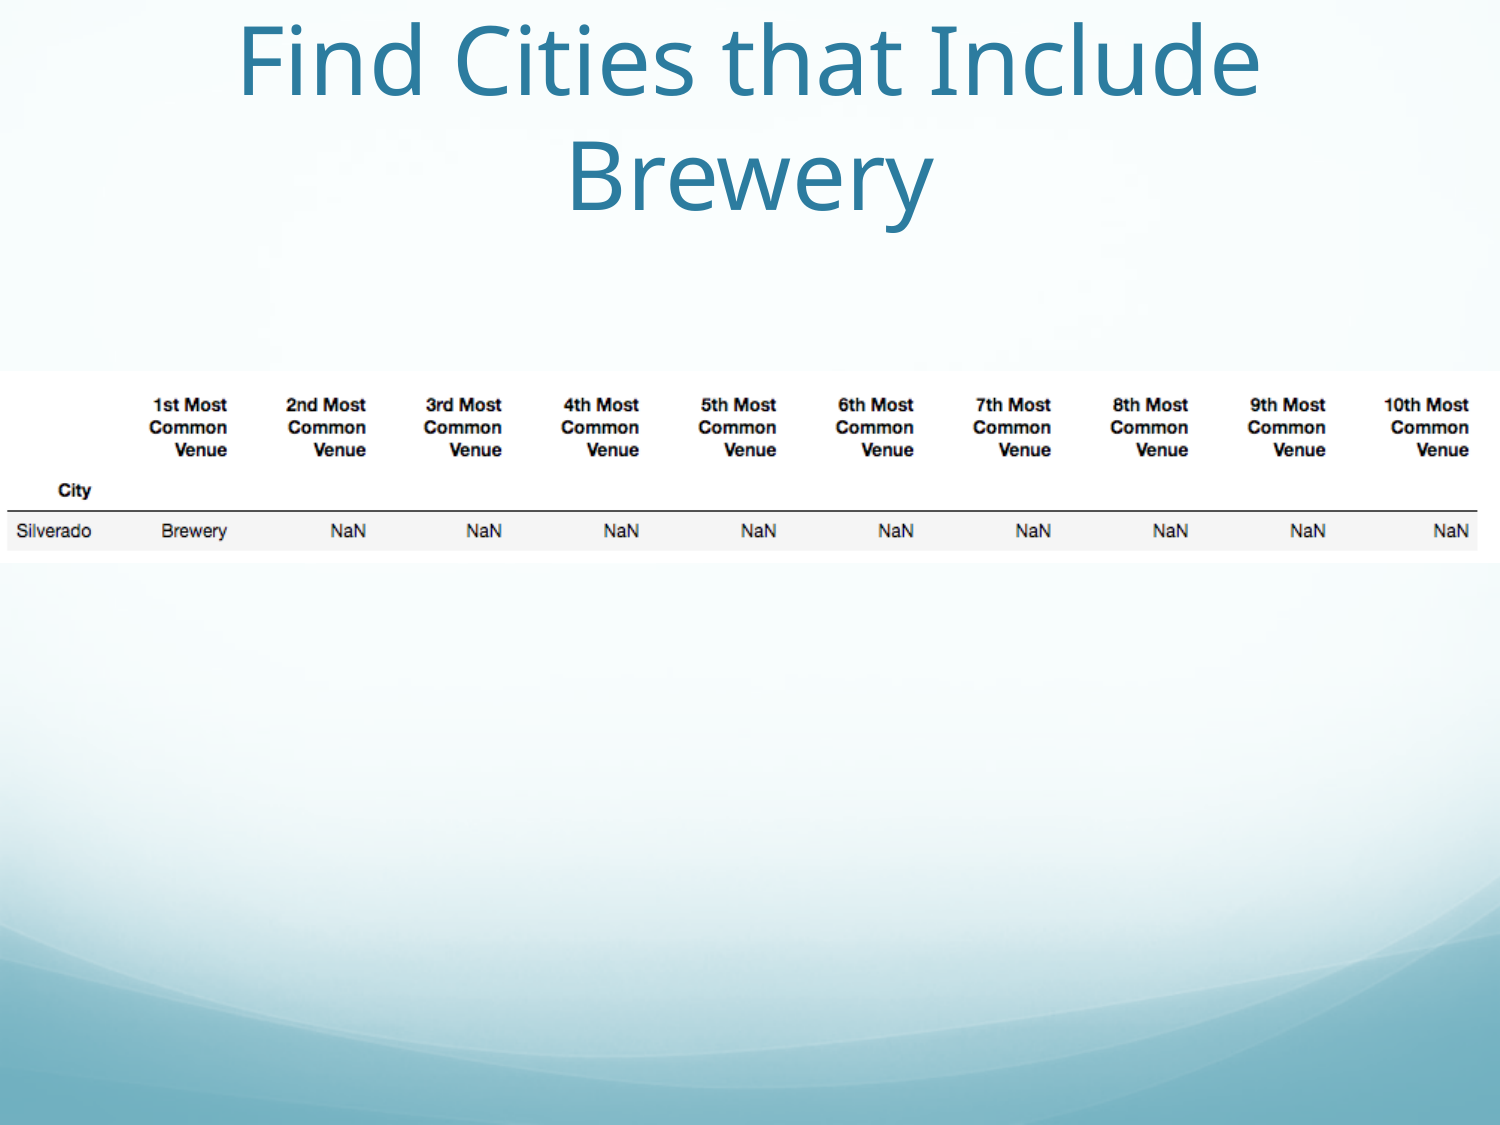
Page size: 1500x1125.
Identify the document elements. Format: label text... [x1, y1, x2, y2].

title Find Cities that Include Brewery [90, 17, 1410, 237]
picture [0, 370, 1500, 563]
